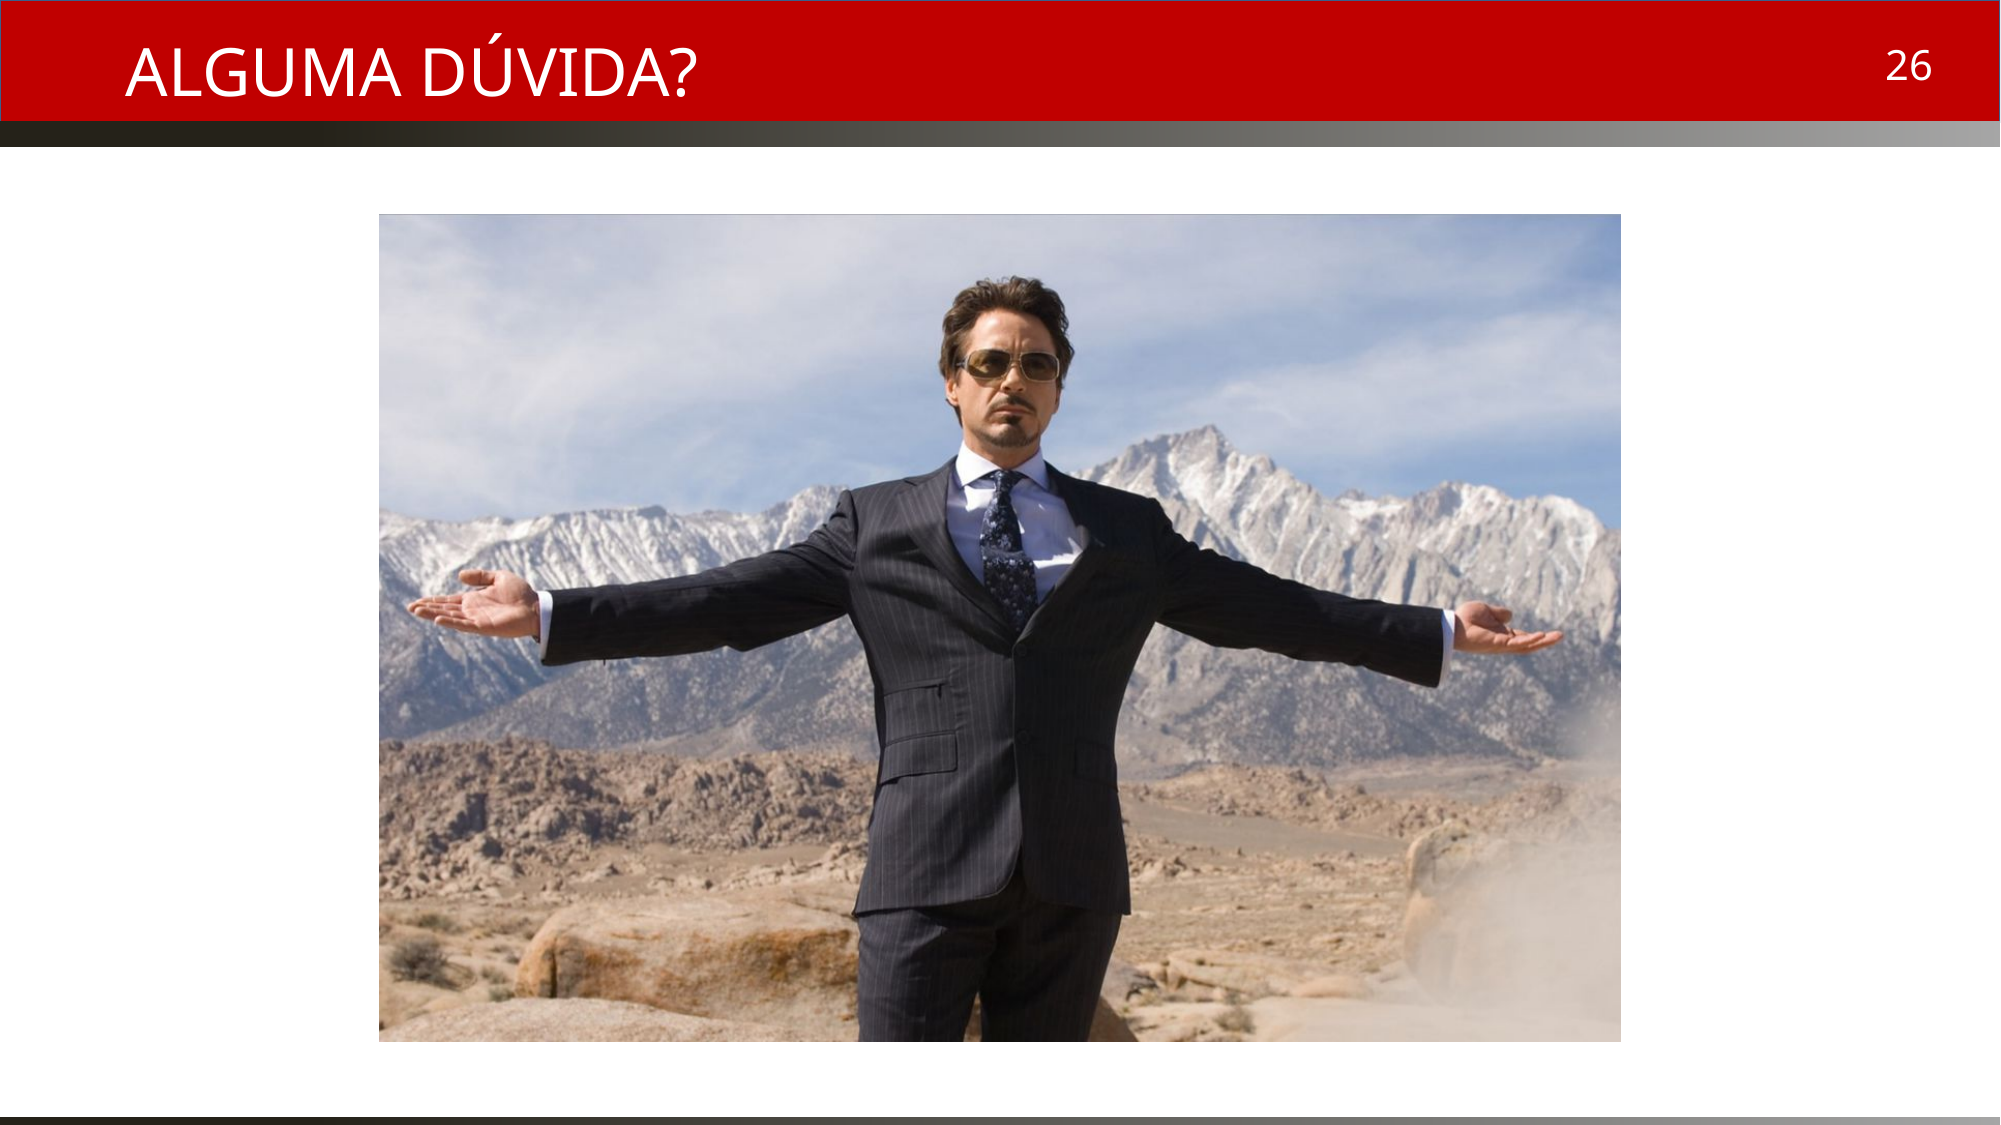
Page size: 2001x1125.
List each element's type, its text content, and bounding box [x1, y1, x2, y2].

picture [379, 214, 1621, 1042]
title Alguma dúvida? [110, 0, 1819, 119]
